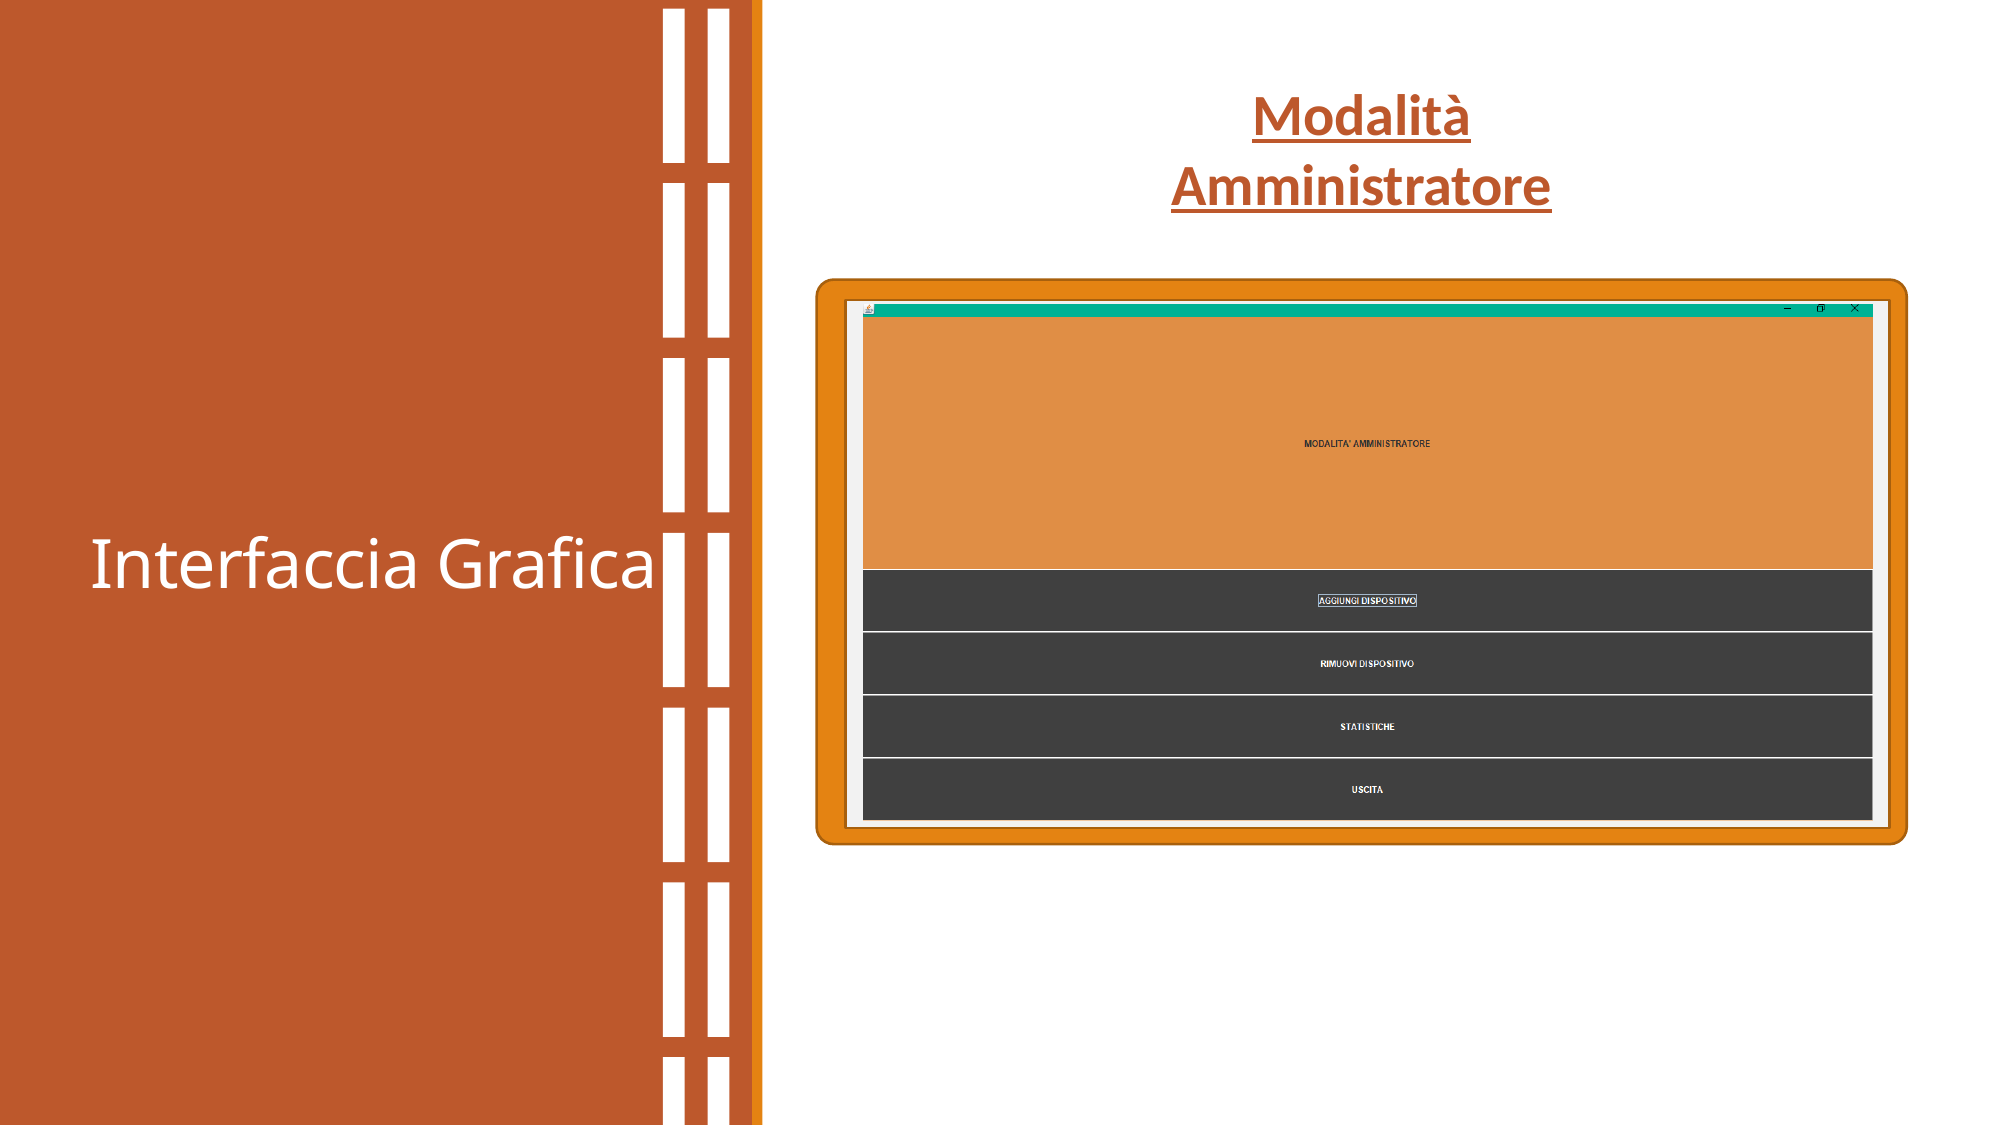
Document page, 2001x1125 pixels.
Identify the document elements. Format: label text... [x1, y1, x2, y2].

text_box [751, 0, 764, 573]
title Interfaccia Grafica [75, 517, 677, 610]
picture [863, 303, 1873, 821]
text_box [0, 0, 751, 1125]
text_box [751, 652, 764, 710]
text_box [815, 278, 1909, 846]
text_box [844, 299, 1891, 829]
text_box Modalità Amministratore [1043, 69, 1681, 225]
text_box [764, 0, 2000, 1125]
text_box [93, 576, 1299, 644]
text_box [751, 723, 764, 1125]
